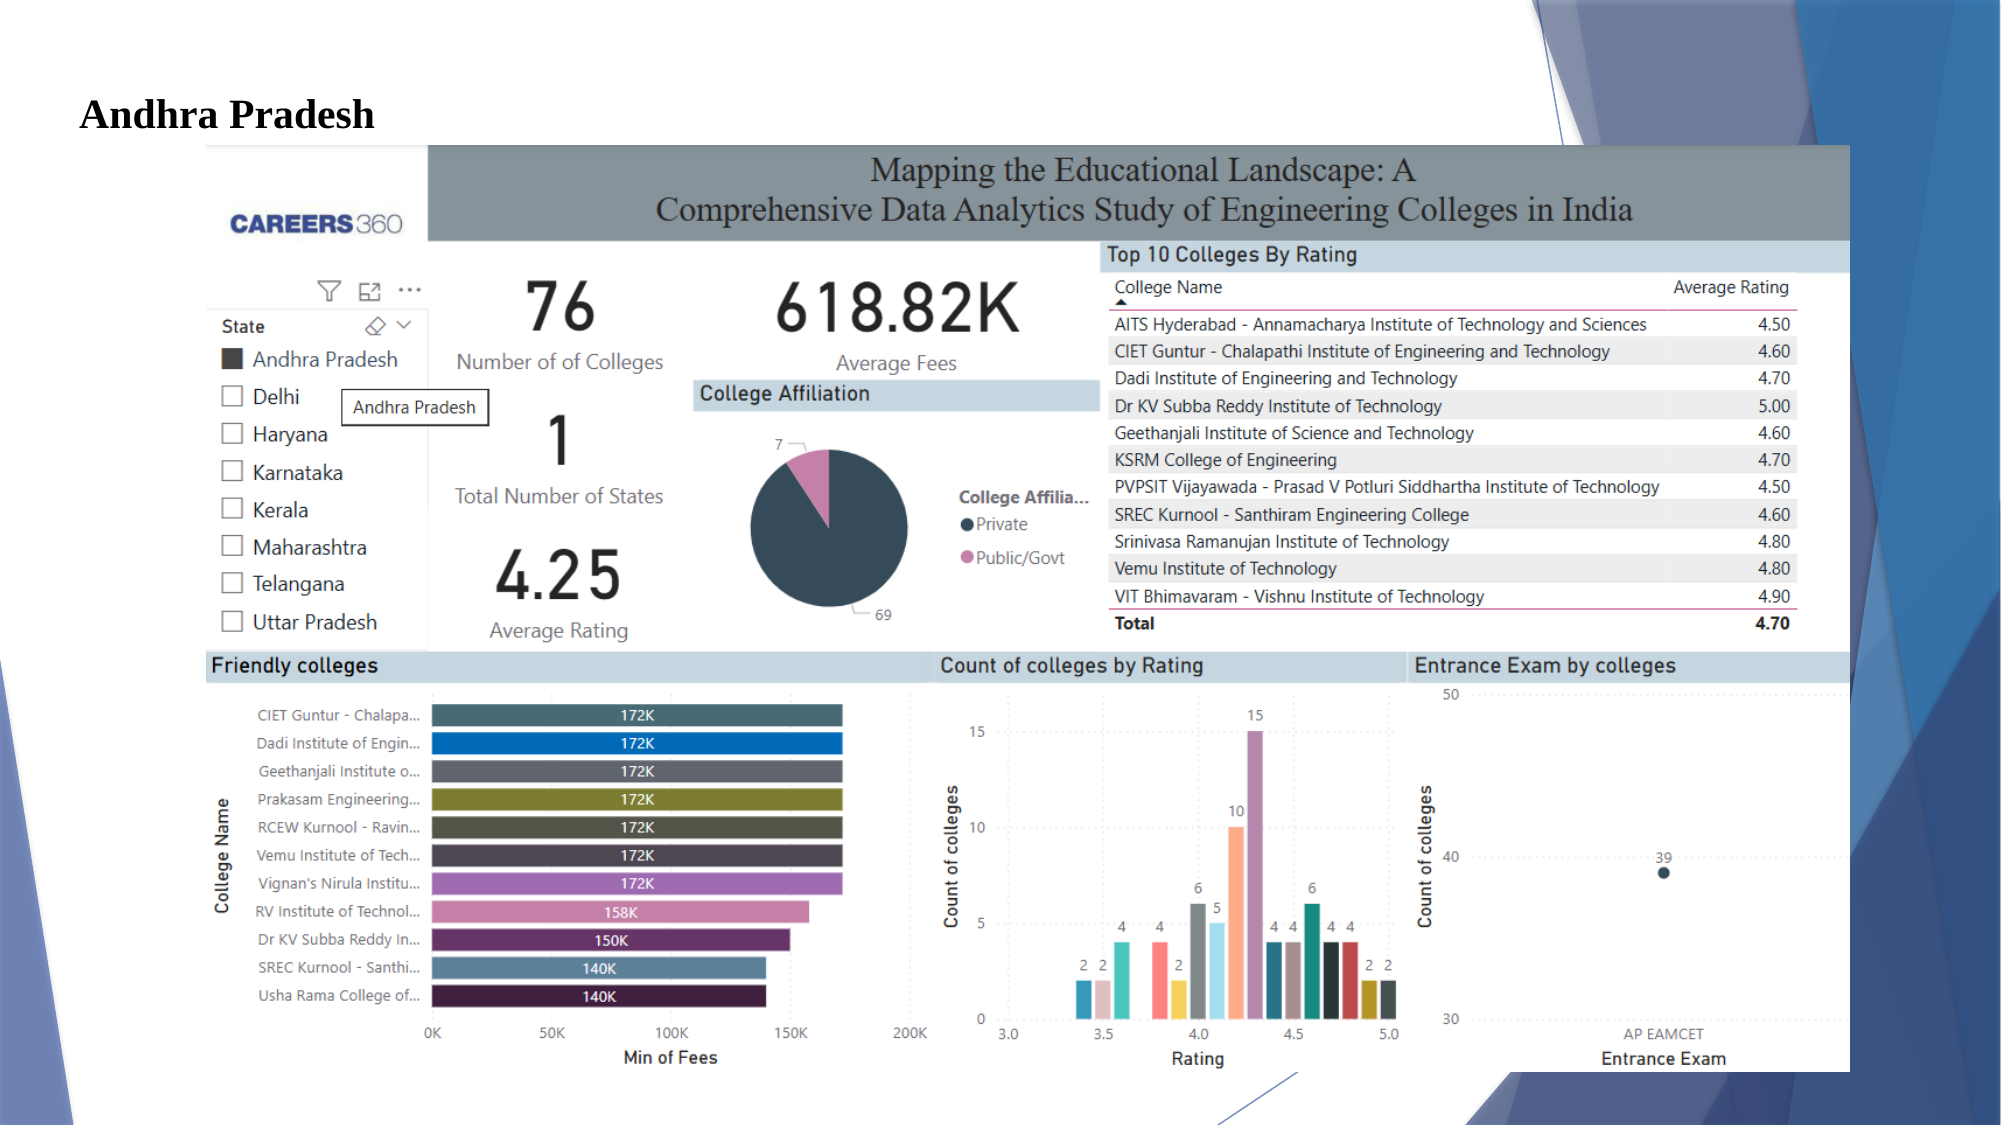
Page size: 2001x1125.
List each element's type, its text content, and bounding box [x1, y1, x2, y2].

picture [206, 144, 1851, 1072]
text_box Andhra Pradesh [64, 79, 583, 145]
